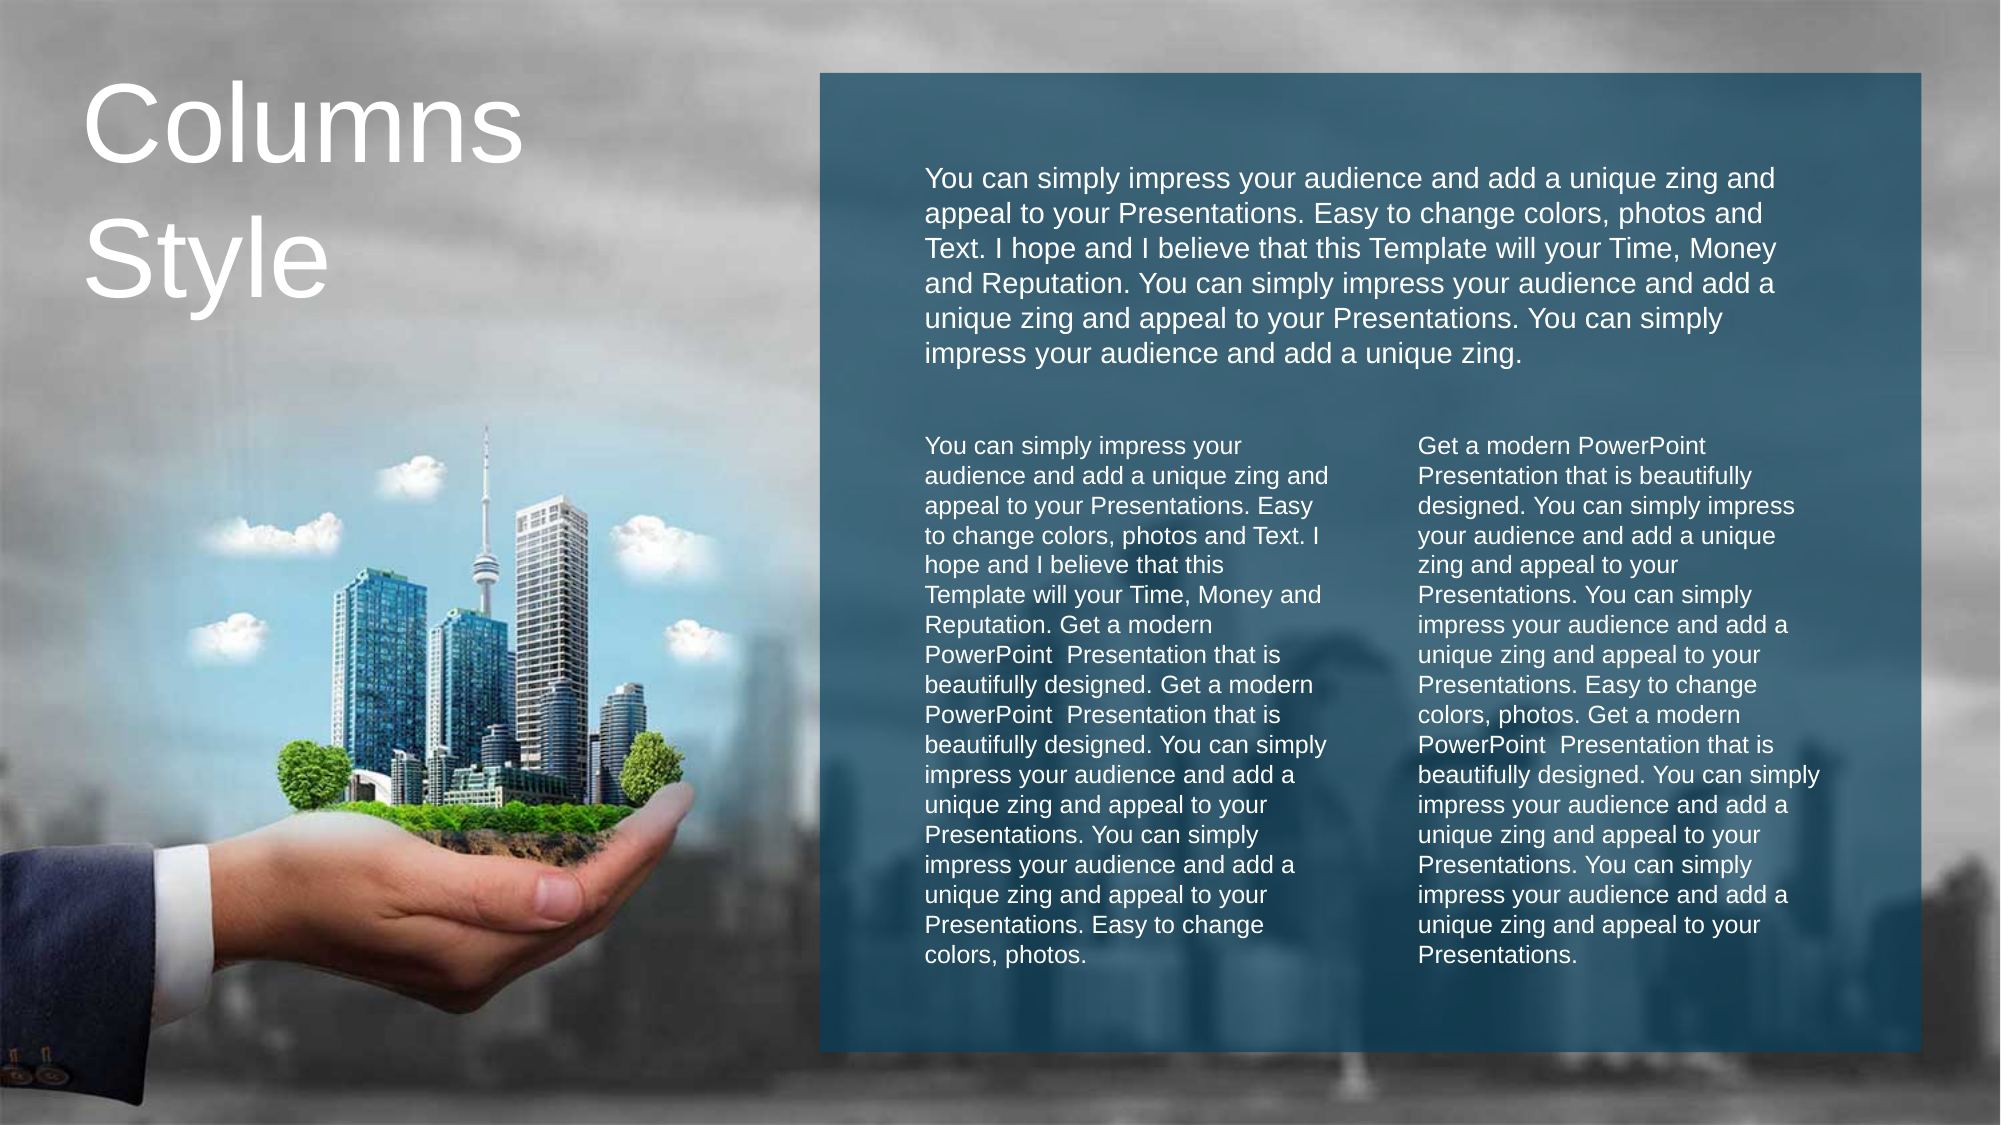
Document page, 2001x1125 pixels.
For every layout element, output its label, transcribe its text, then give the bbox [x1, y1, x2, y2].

text_box Get a modern PowerPoint Presentation that is beautifully designed. You can simply impress your audience and add a unique zing and appeal to your Presentations. You can simply impress your audience and add a unique zing and appeal to your Presentations. Easy to change colors, photos. Get a modern PowerPoint Presentation that is beautifully designed. You can simply impress your audience and add a unique zing and appeal to your Presentations. You can simply impress your audience and add a unique zing and appeal to your Presentations. [1403, 421, 1839, 976]
picture [0, 0, 2001, 1125]
text_box You can simply impress your audience and add a unique zing and appeal to your Presentations. Easy to change colors, photos and Text. I hope and I believe that this Template will your Time, Money and Reputation. You can simply impress your audience and add a unique zing and appeal to your Presentations. You can simply impress your audience and add a unique zing. [909, 152, 1839, 377]
text_box [819, 72, 1922, 1053]
text_box Columns Style [67, 43, 706, 328]
text_box You can simply impress your audience and add a unique zing and appeal to your Presentations. Easy to change colors, photos and Text. I hope and I believe that this Template will your Time, Money and Reputation. Get a modern PowerPoint Presentation that is beautifully designed. Get a modern PowerPoint Presentation that is beautifully designed. You can simply impress your audience and add a unique zing and appeal to your Presentations. You can simply impress your audience and add a unique zing and appeal to your Presentations. Easy to change colors, photos. [909, 421, 1346, 976]
